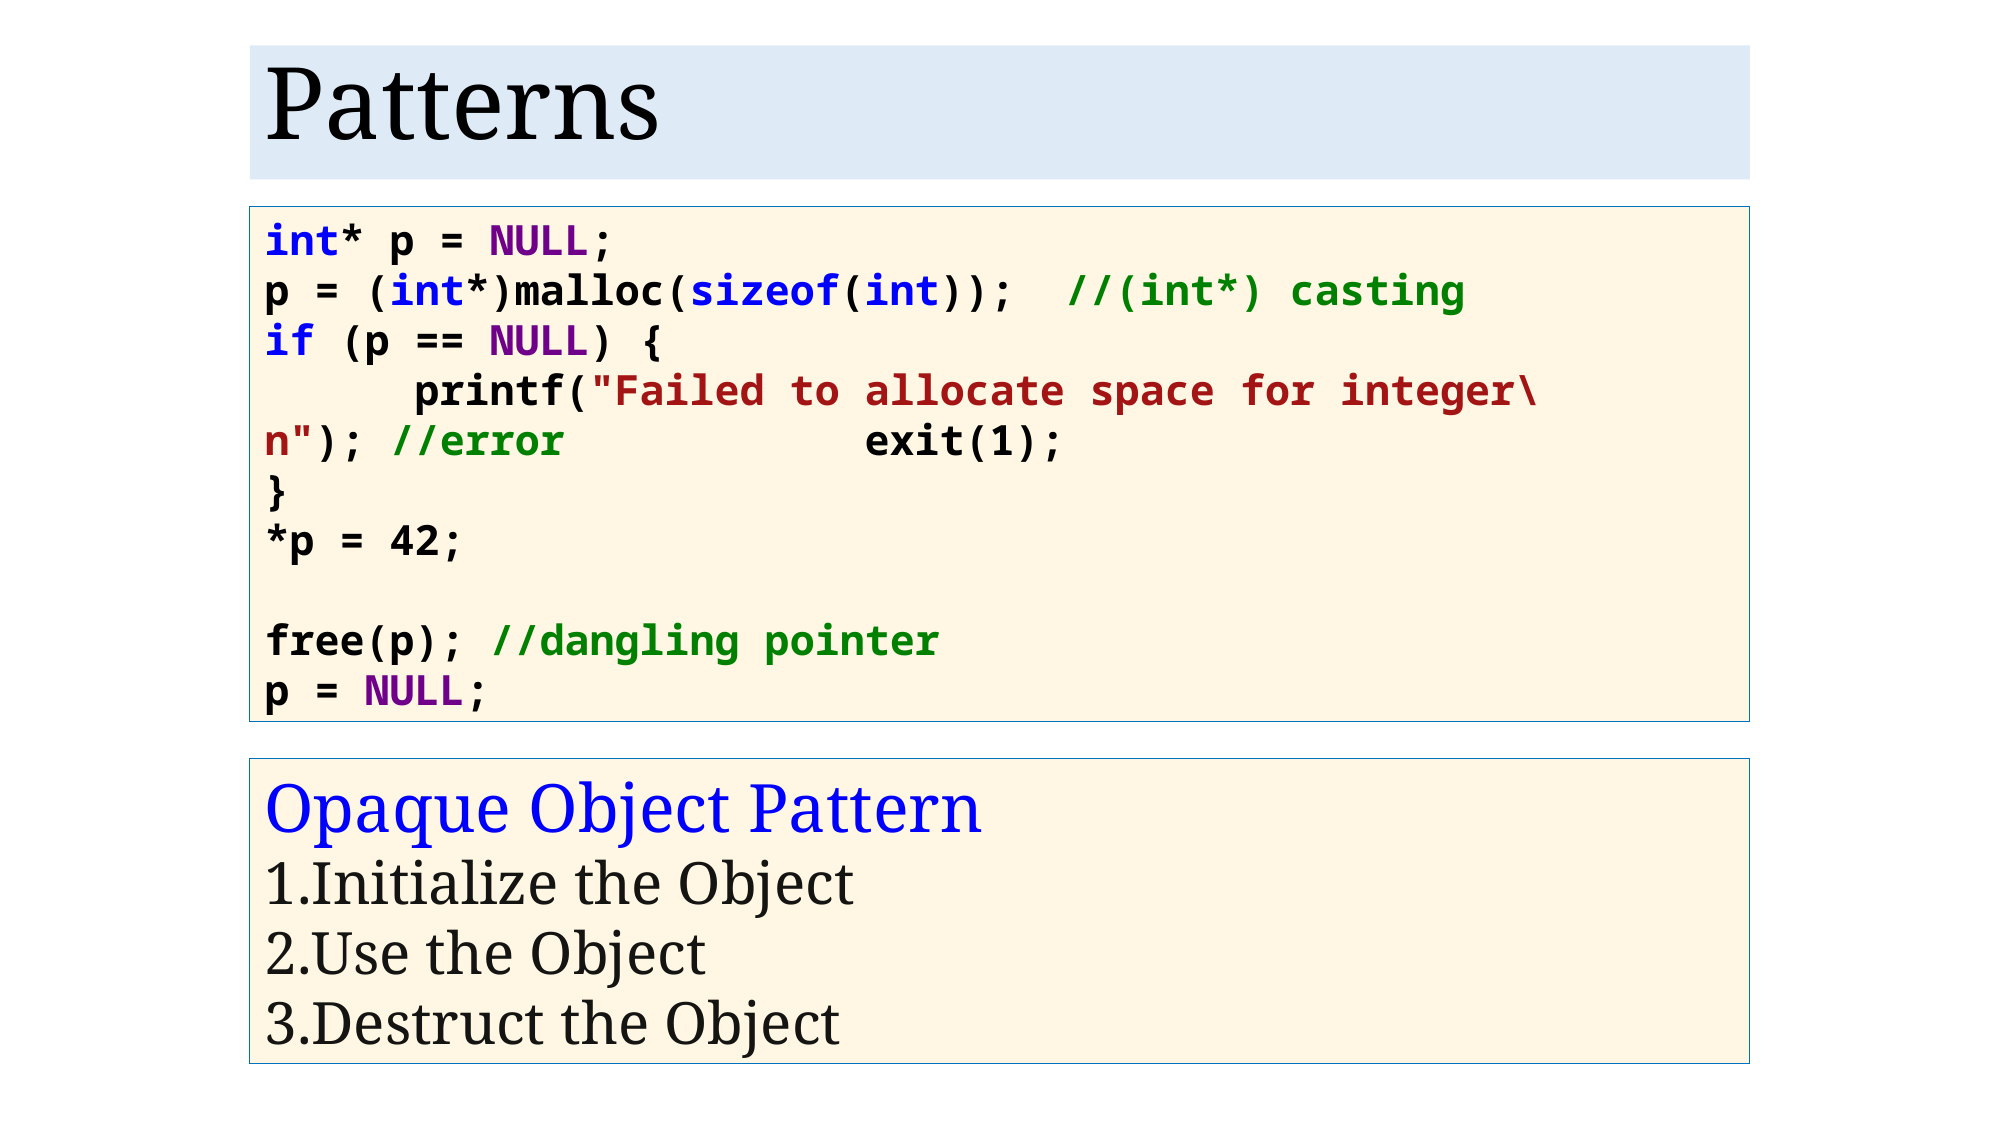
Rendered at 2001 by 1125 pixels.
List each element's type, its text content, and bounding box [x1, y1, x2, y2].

text_box int* p = NULL; p = (int*)malloc(sizeof(int)); //(int*) casting if (p == NULL) { printf("Failed to allocate space for integer\n"); //error exit(1); } *p = 42; free(p); //dangling pointer p = NULL; [249, 206, 1750, 722]
text_box Opaque Object Pattern Initialize the Object Use the Object Destruct the Object [249, 758, 1750, 1064]
text_box Patterns [249, 45, 1750, 180]
text_box [249, 236, 1805, 1072]
